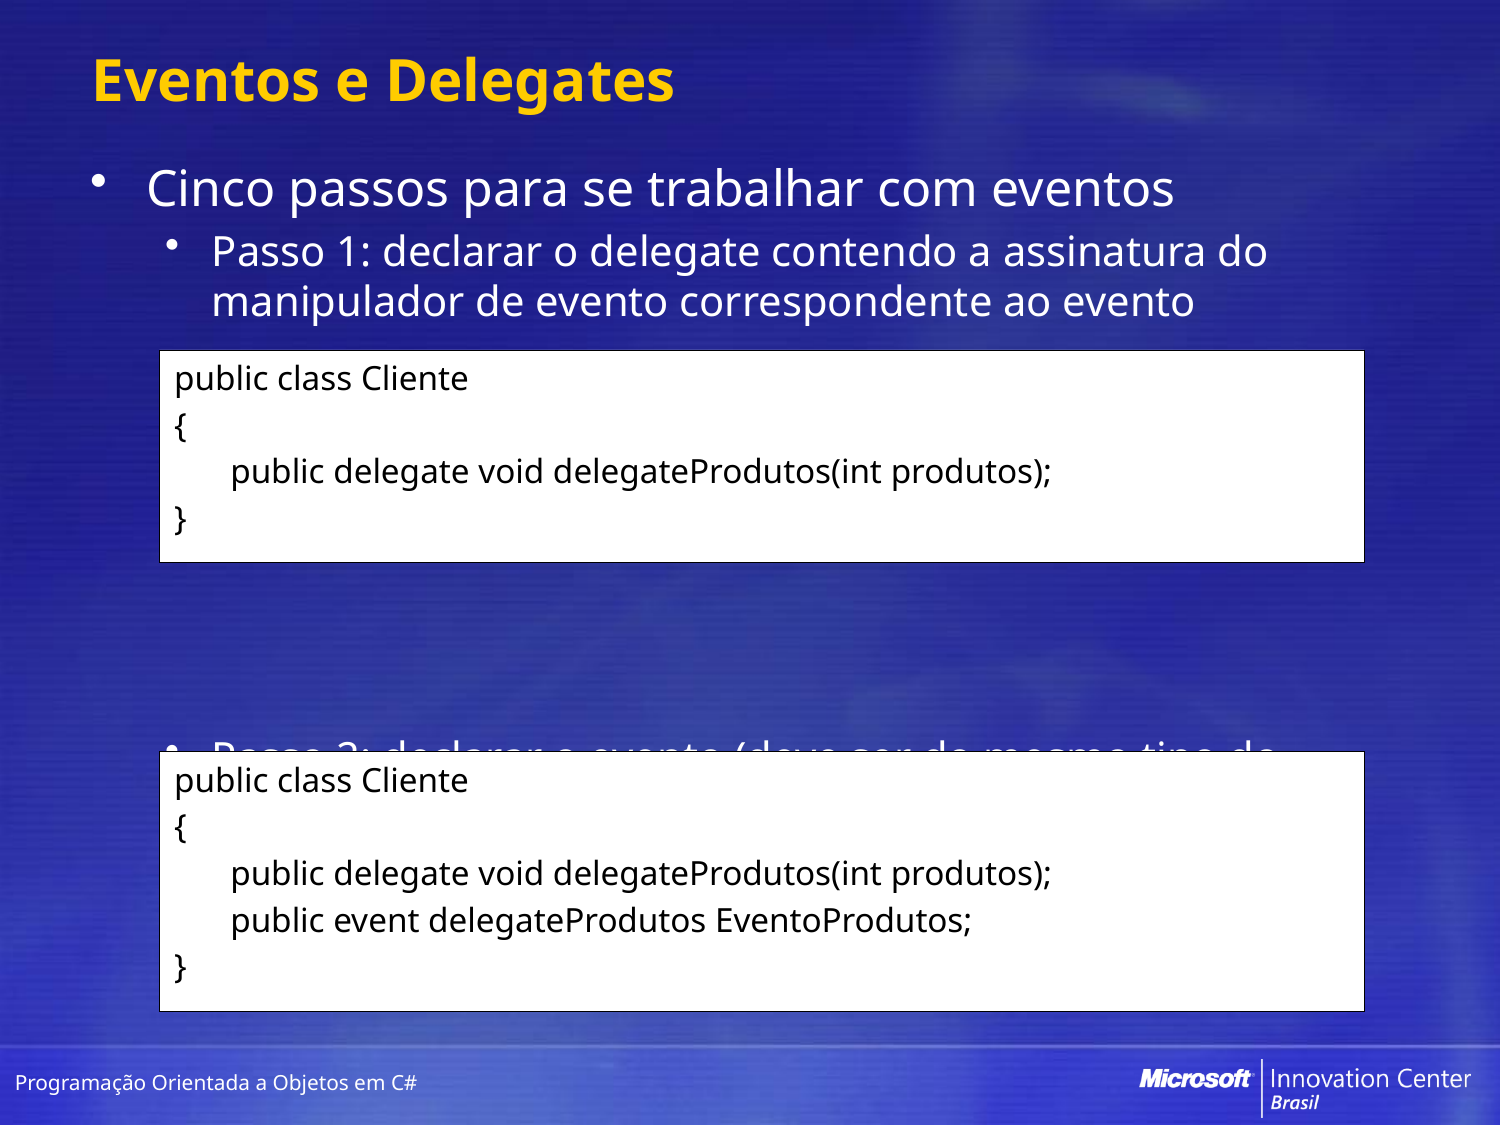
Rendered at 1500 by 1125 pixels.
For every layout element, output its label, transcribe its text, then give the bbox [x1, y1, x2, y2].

list Cinco passos para se trabalhar com eventos Passo 1: declarar o delegate contendo a assinatura do manipulador de evento correspondente ao evento Passo 2: declarar o evento (deve ser do mesmo tipo do delegate correspondente) [74, 148, 1426, 1036]
title Eventos e Delegates [76, 18, 1428, 138]
text_box public class Cliente { public delegate void delegateProdutos(int produtos); public event delegateProdutos EventoProdutos; } [159, 751, 1365, 1012]
text_box public class Cliente { public delegate void delegateProdutos(int produtos); } [159, 349, 1365, 563]
picture [0, 0, 1500, 1125]
